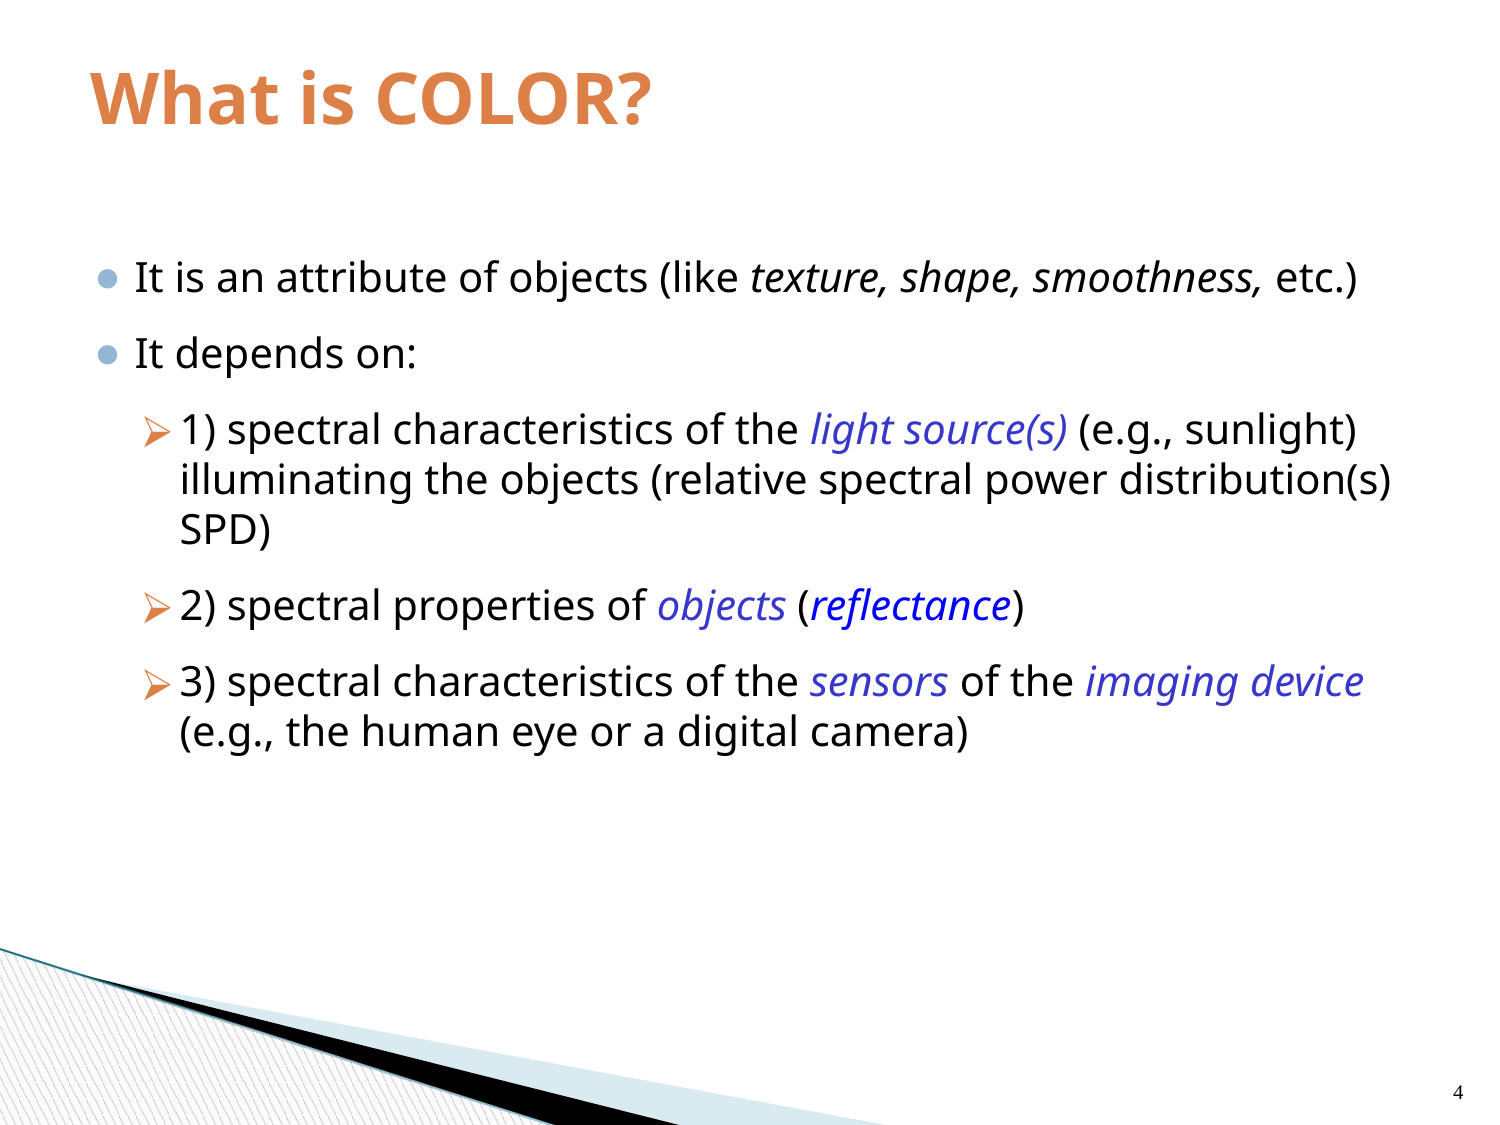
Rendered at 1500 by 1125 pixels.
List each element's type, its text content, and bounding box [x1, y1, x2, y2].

list It is an attribute of objects (like texture, shape, smoothness, etc.) It depends on: 1) spectral characteristics of the light source(s) (e.g., sunlight) illuminating the objects (relative spectral power distribution(s) SPD) 2) spectral properties of objects (reflectance) 3) spectral characteristics of the sensors of the imaging device (e.g., the human eye or a digital camera) [75, 242, 1425, 986]
picture [0, 946, 559, 1125]
title What is COLOR? [75, 45, 1425, 233]
slide_number ‹#› [1418, 1051, 1479, 1112]
